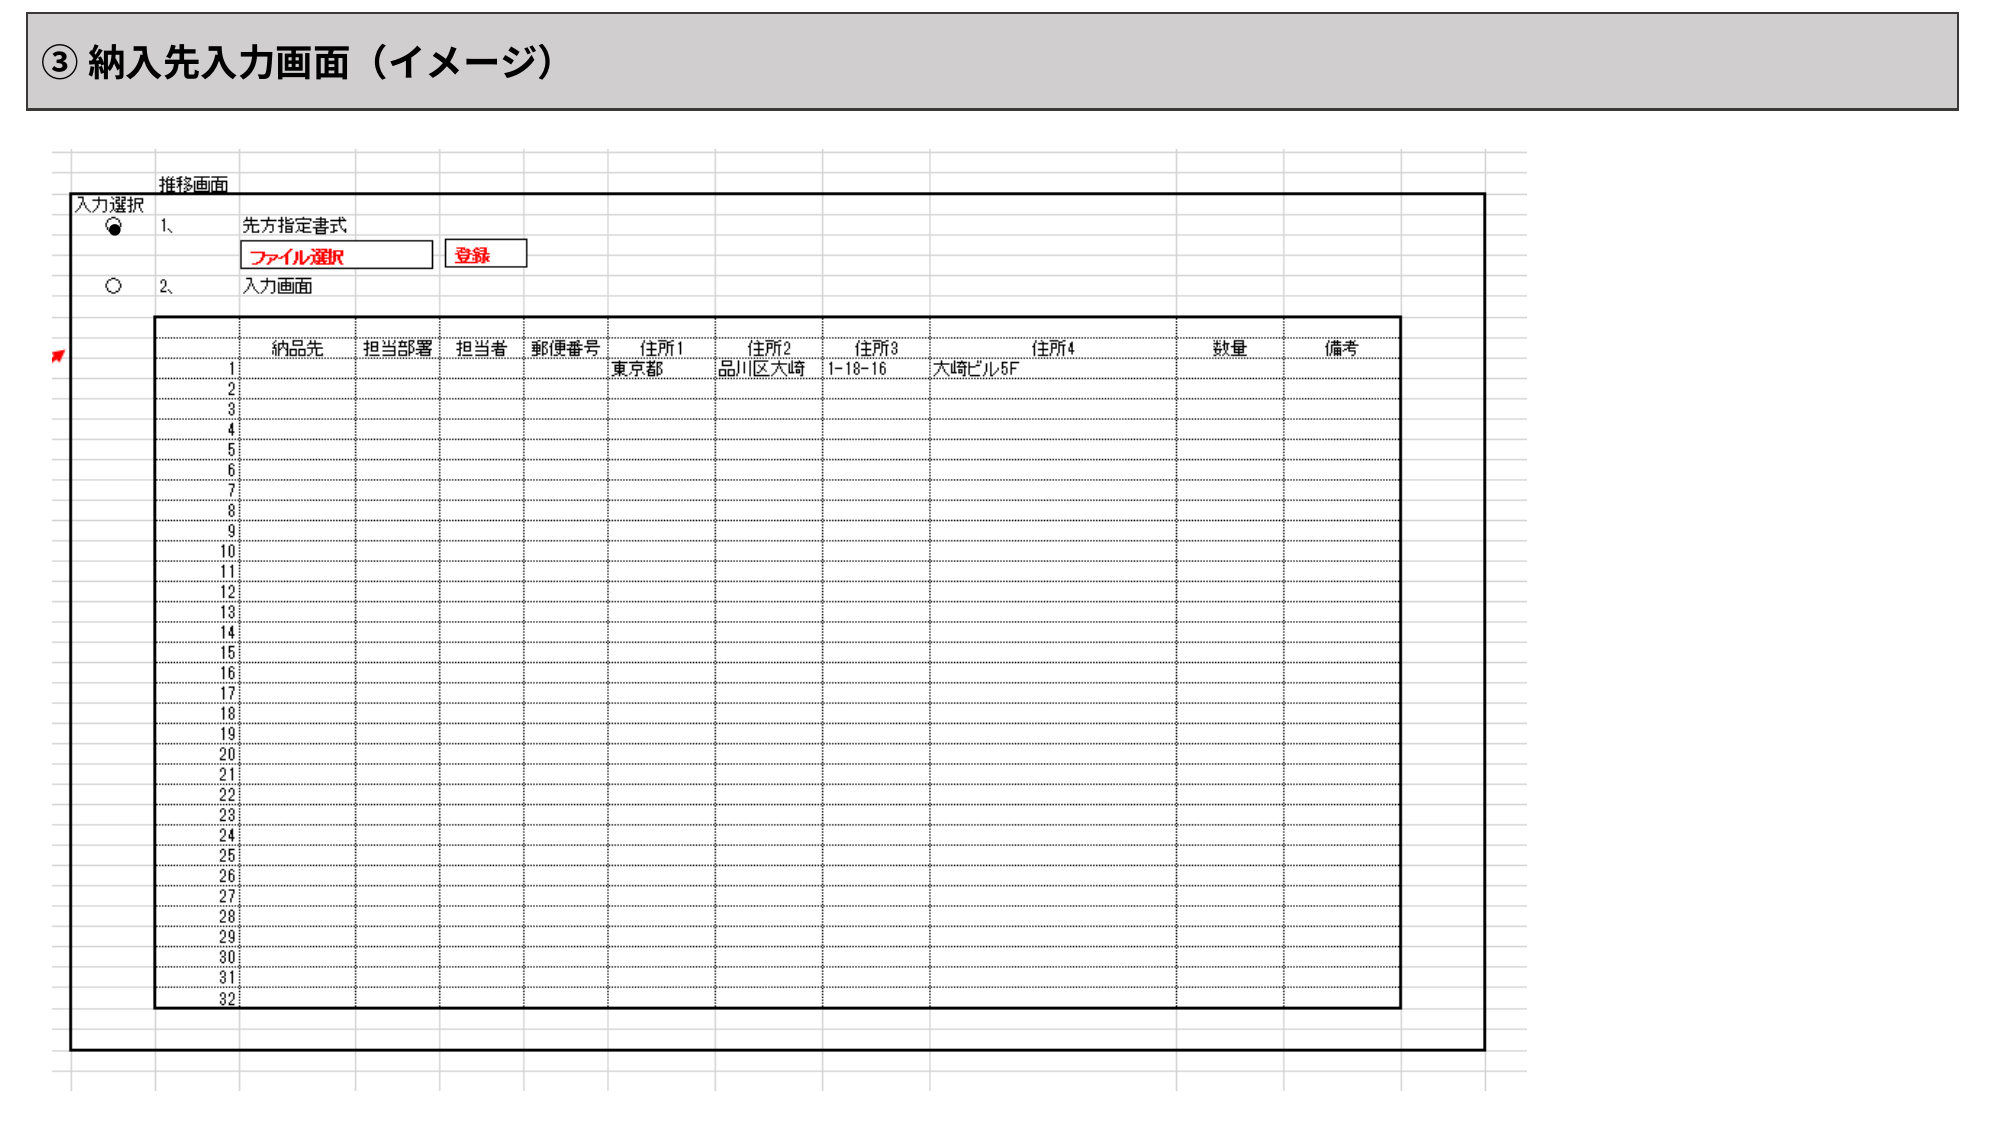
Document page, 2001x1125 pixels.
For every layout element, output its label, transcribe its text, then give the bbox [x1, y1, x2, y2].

picture [52, 149, 1527, 1091]
text_box ③納入先入力画面（イメージ） [26, 12, 1959, 111]
